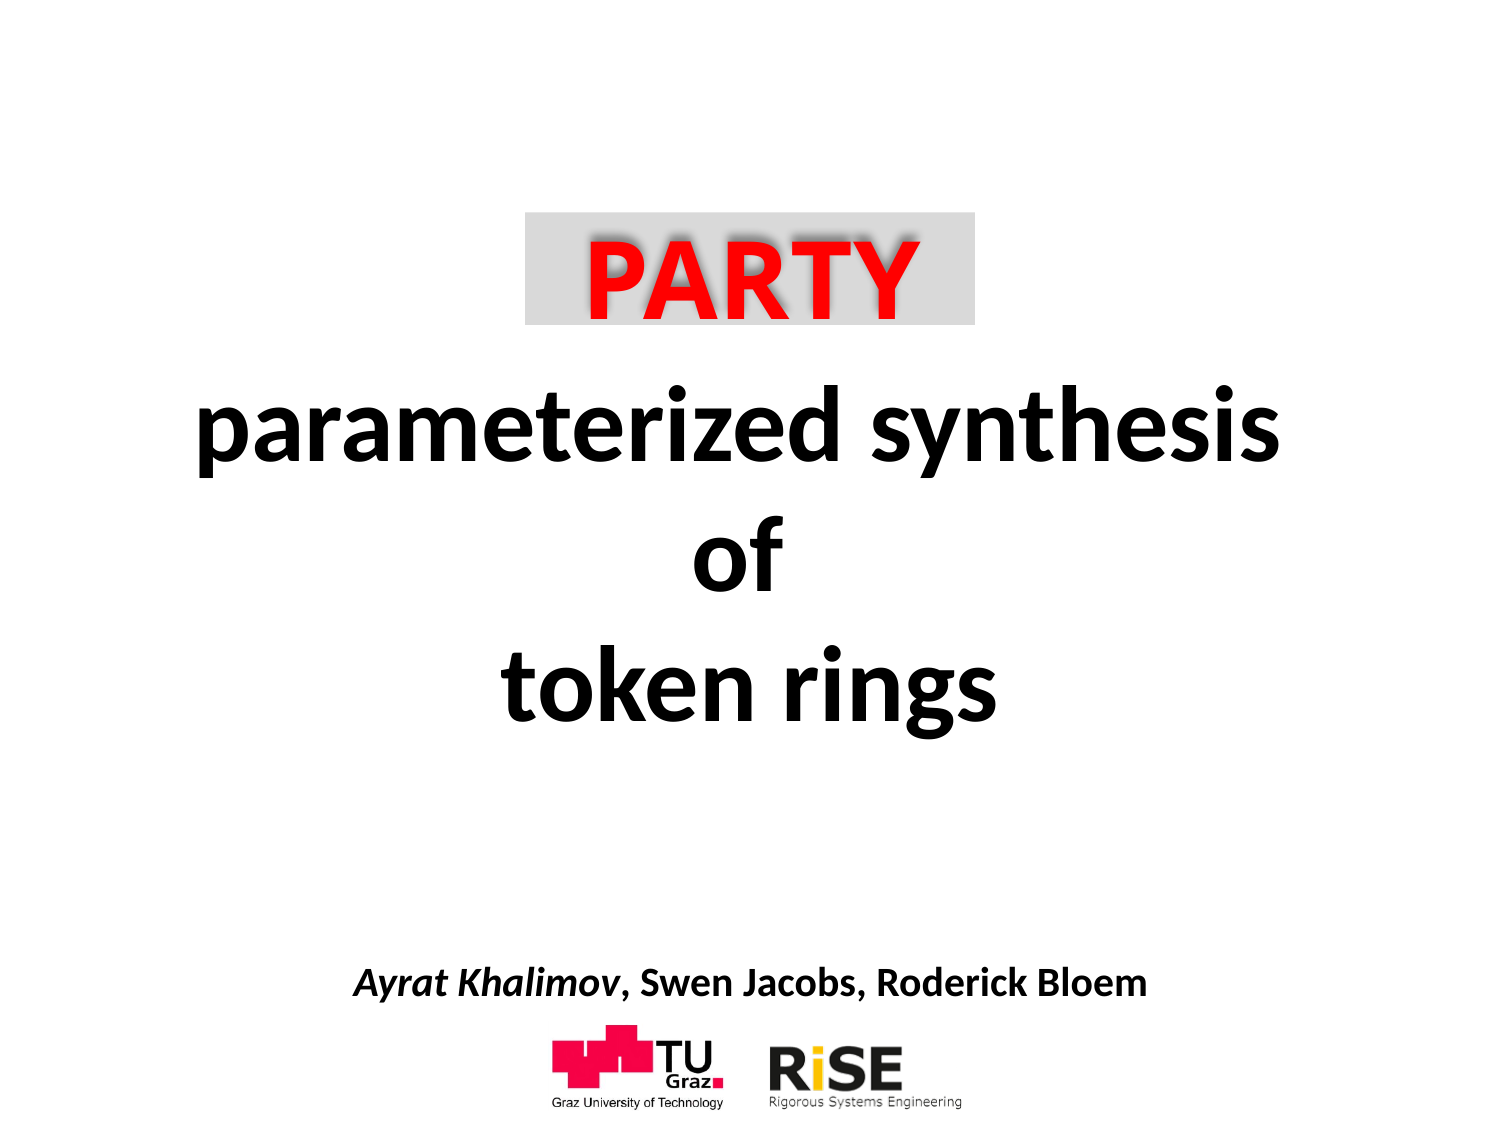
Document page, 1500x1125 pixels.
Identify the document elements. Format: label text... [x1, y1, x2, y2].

picture [547, 1021, 727, 1111]
text_box Ayrat Khalimov, Swen Jacobs, Roderick Bloem [338, 946, 1164, 1012]
picture [749, 1031, 963, 1113]
title parameterized synthesis of token rings [37, 384, 1463, 713]
text_box PARTY [566, 203, 936, 349]
subtitle [525, 212, 560, 325]
subtitle [940, 212, 975, 325]
